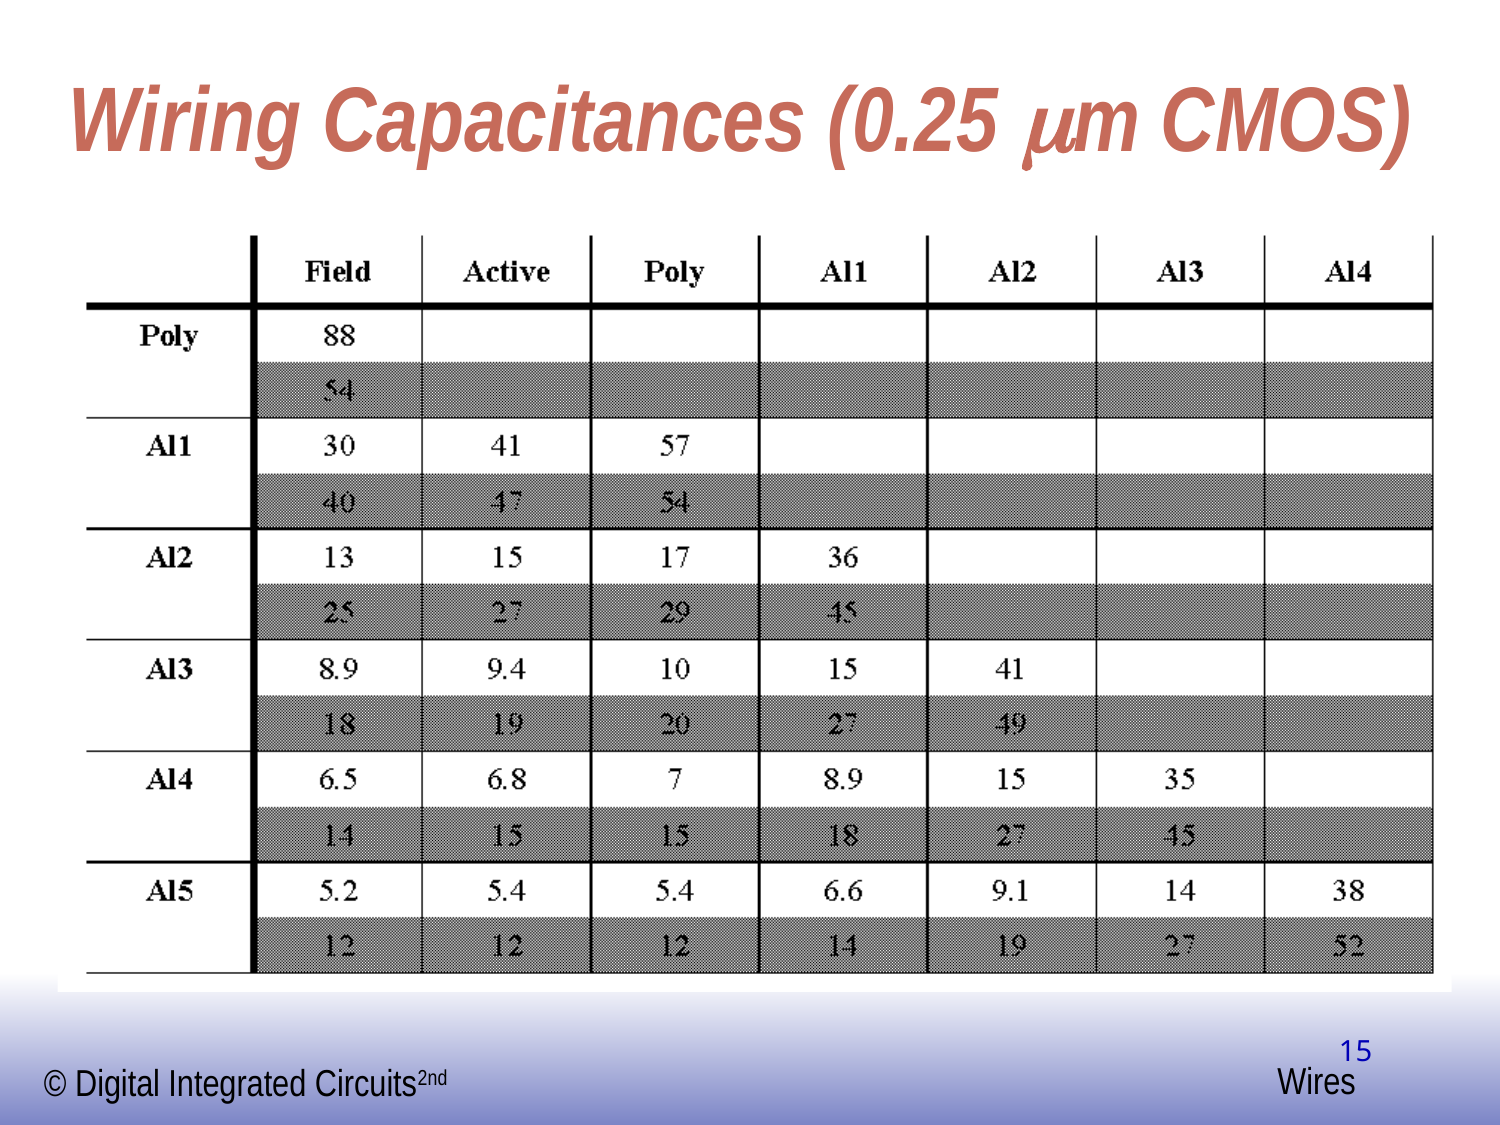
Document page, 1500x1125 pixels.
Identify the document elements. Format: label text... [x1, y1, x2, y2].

title Wiring Capacitances (0.25 mm CMOS) [53, 59, 1446, 177]
slide_number 15 [1074, 1025, 1388, 1100]
picture [57, 218, 1452, 992]
